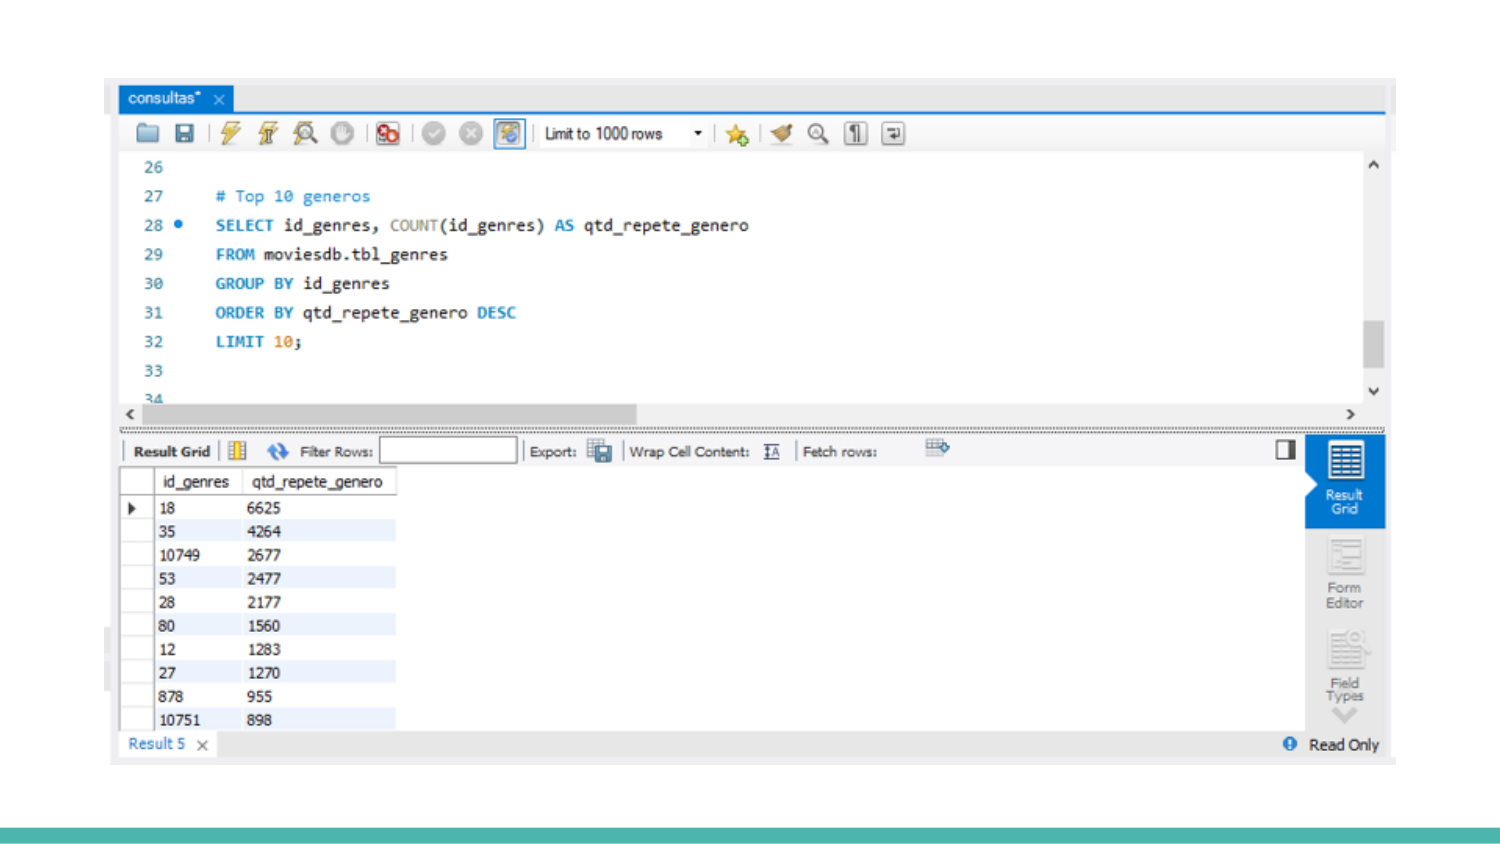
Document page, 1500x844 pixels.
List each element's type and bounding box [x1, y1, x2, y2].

picture [104, 78, 1396, 766]
